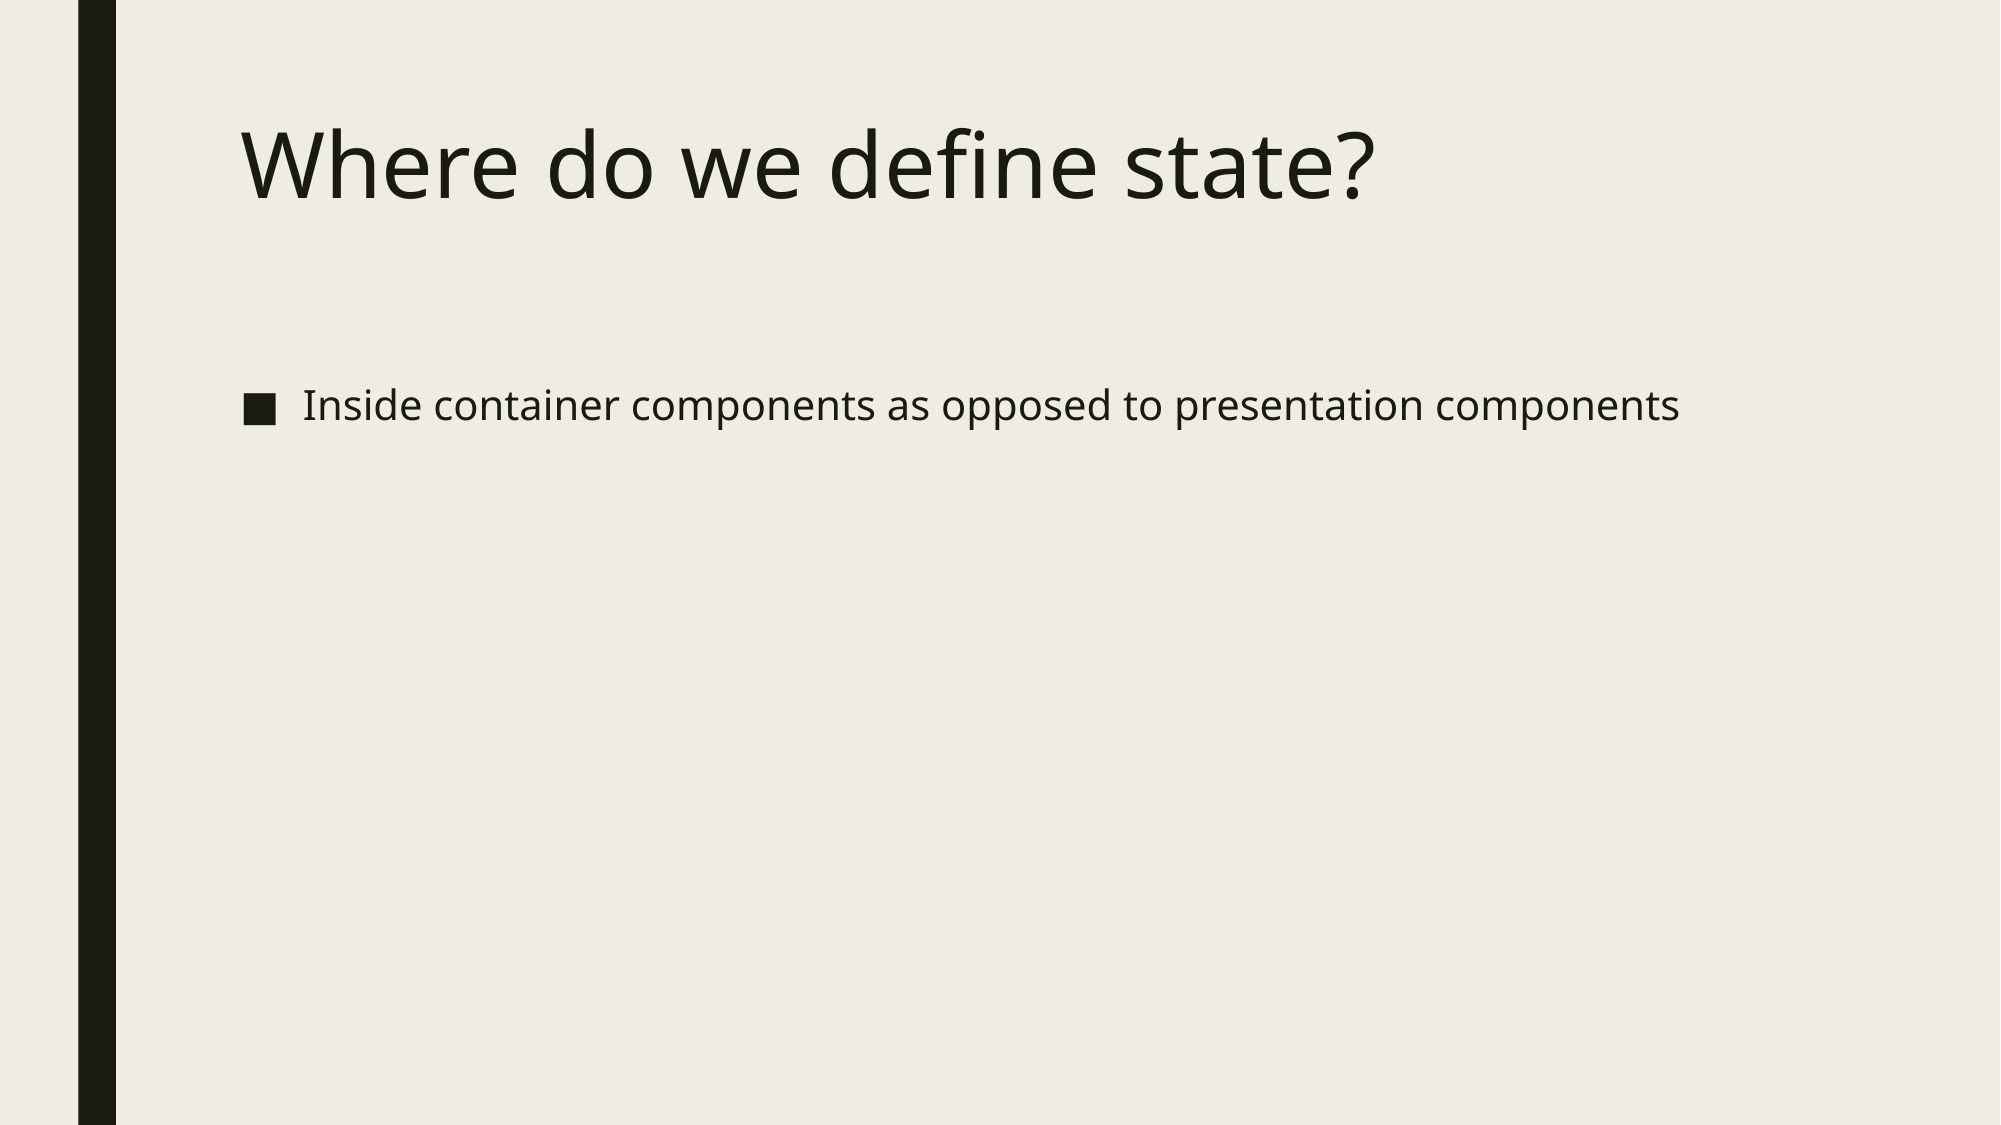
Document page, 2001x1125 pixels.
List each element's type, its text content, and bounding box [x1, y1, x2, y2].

title Where do we define state? [225, 112, 1800, 357]
list Inside container components as opposed to presentation components [225, 375, 1800, 963]
